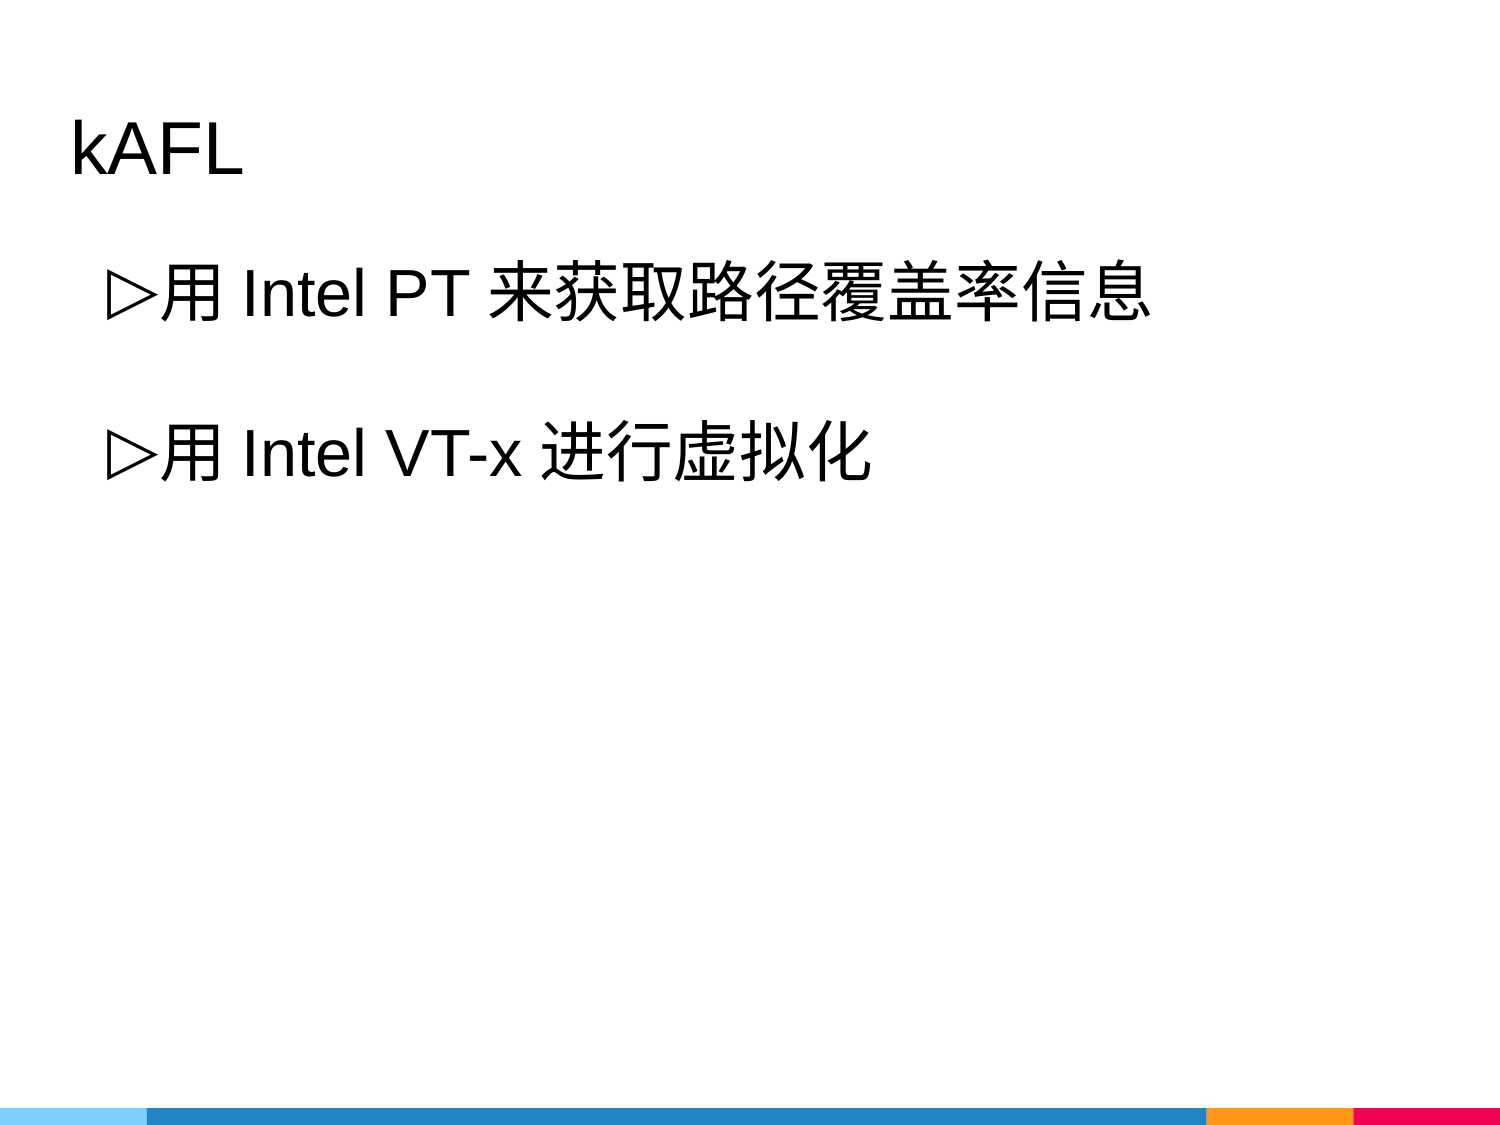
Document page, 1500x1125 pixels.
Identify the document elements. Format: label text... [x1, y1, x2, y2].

list 用Intel PT来获取路径覆盖率信息 用Intel VT-x进行虚拟化 [55, 234, 1402, 1012]
title kAFL [55, 16, 1368, 205]
